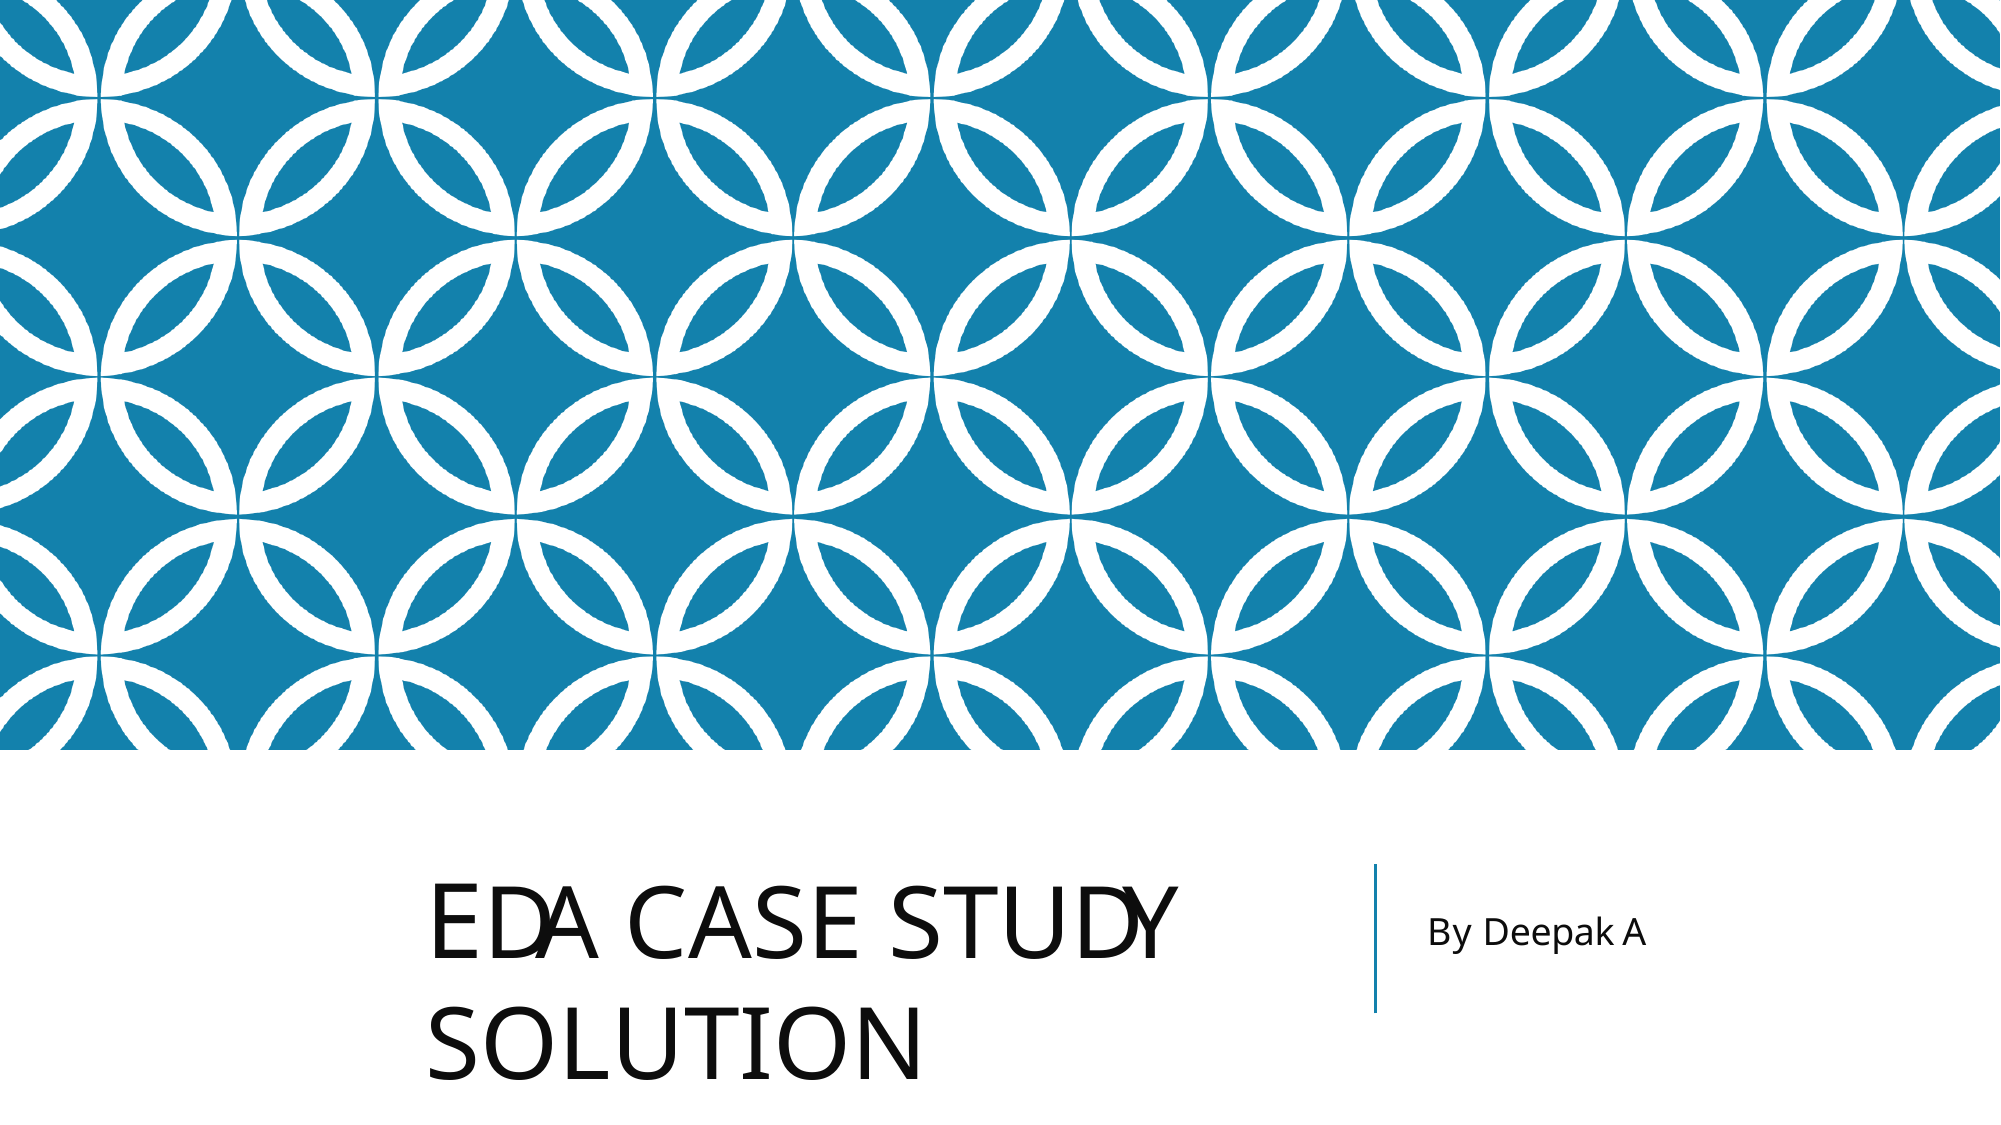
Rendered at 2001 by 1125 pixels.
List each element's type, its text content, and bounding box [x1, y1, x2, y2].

text_box EDA CASE STUDY SOLUTION [423, 852, 1331, 1100]
picture [0, 0, 2000, 751]
text_box By Deepak A [1424, 906, 1649, 954]
